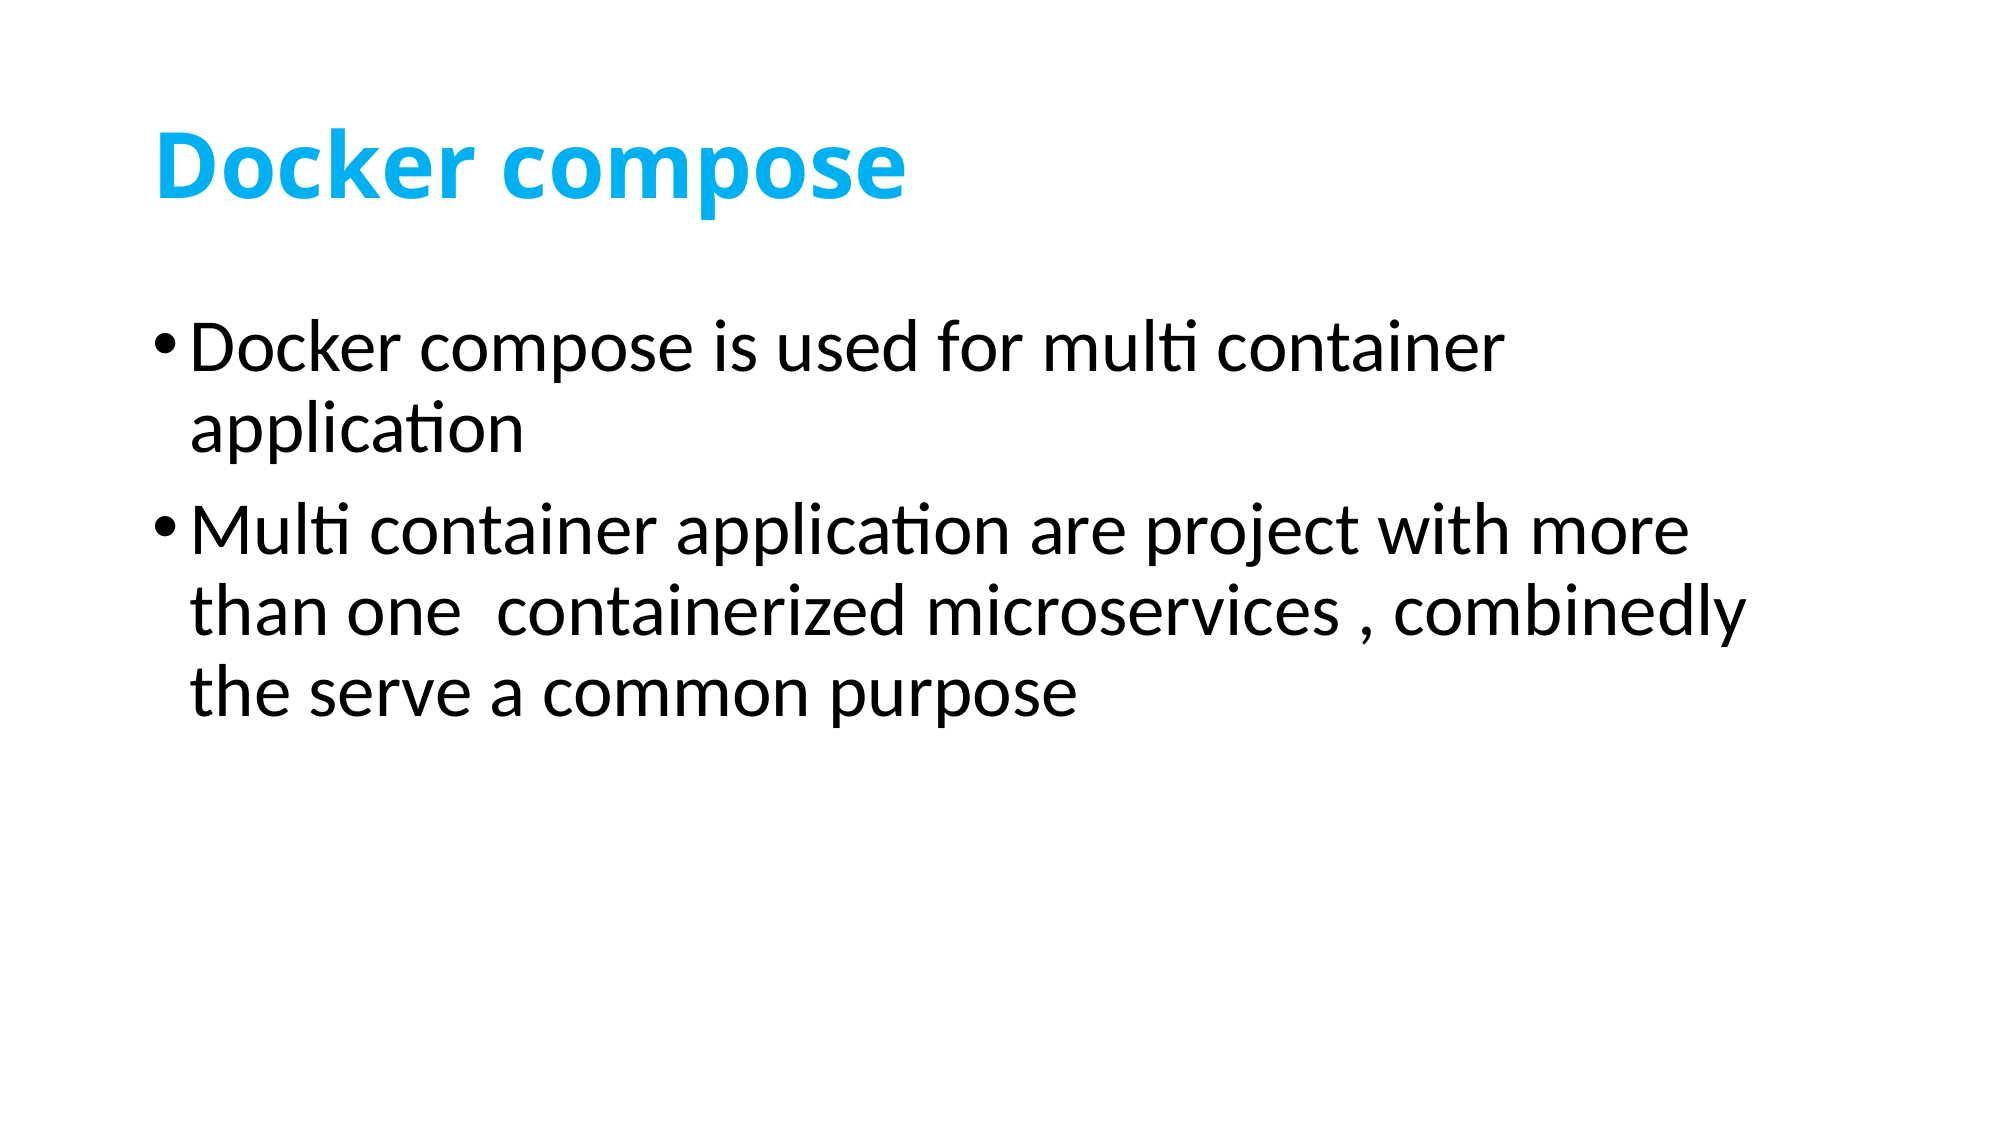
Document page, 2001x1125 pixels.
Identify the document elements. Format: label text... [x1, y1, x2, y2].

title Docker compose [137, 59, 1863, 278]
list Docker compose is used for multi container application Multi container application are project with more than one containerized microservices , combinedly the serve a common purpose [137, 299, 1863, 1014]
